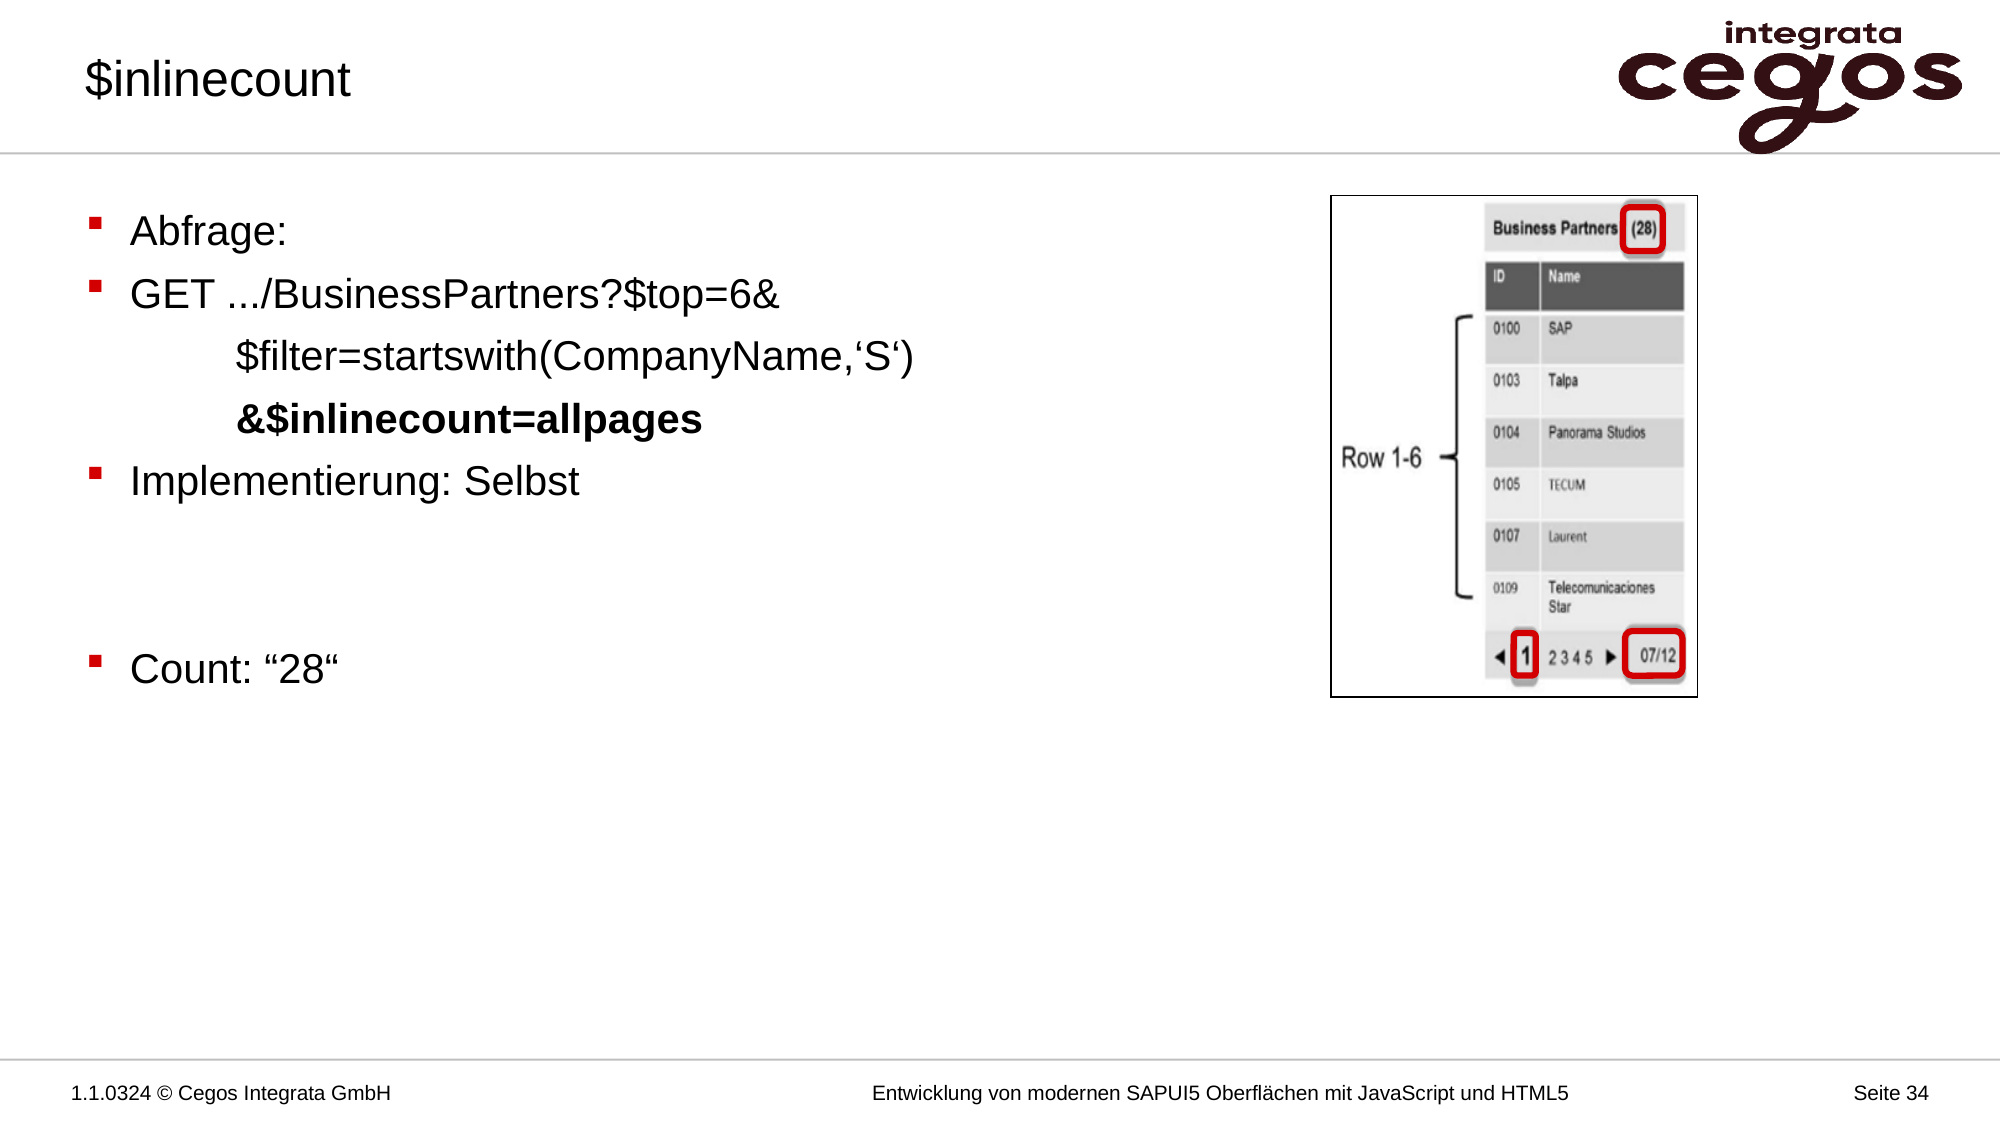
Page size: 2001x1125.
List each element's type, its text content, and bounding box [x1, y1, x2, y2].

title $inlinecount [70, 0, 1315, 154]
picture [1585, 0, 1996, 180]
picture [1331, 195, 1698, 697]
list Abfrage: GET .../BusinessPartners?$top=6& $filter=startswith(CompanyName,‘S‘) &$inlinecount=allpages Implementierung: Selbst Count: “28“ [70, 196, 1930, 1032]
slide_number Seite 34 [1749, 1059, 1930, 1125]
footer Entwicklung von modernen SAPUI5 Oberflächen mit JavaScript und HTML5 [732, 1059, 1709, 1125]
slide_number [70, 1059, 691, 1125]
